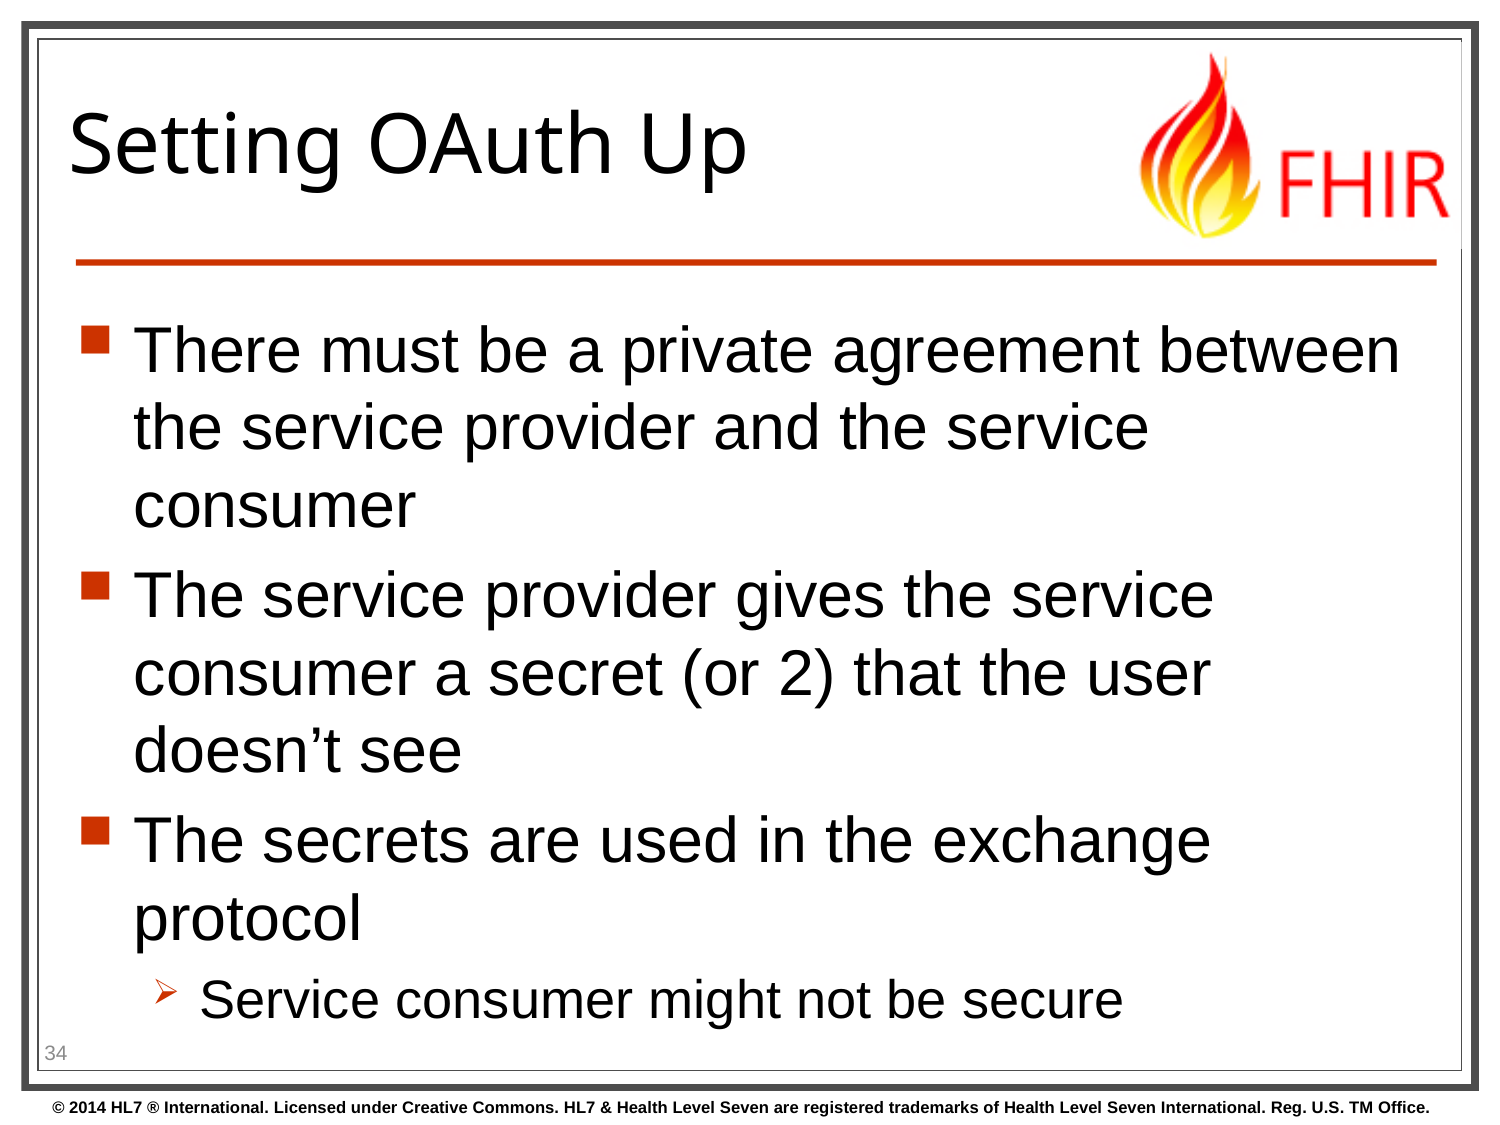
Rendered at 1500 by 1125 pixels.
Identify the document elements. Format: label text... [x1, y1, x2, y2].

title Setting OAuth Up [53, 54, 1128, 244]
picture [1128, 42, 1462, 249]
list There must be a private agreement between the service provider and the service consumer The service provider gives the service consumer a secret (or 2) that the user doesn’t see The secrets are used in the exchange protocol Service consumer might not be secure [62, 299, 1438, 1035]
slide_number 34 [29, 1034, 148, 1071]
